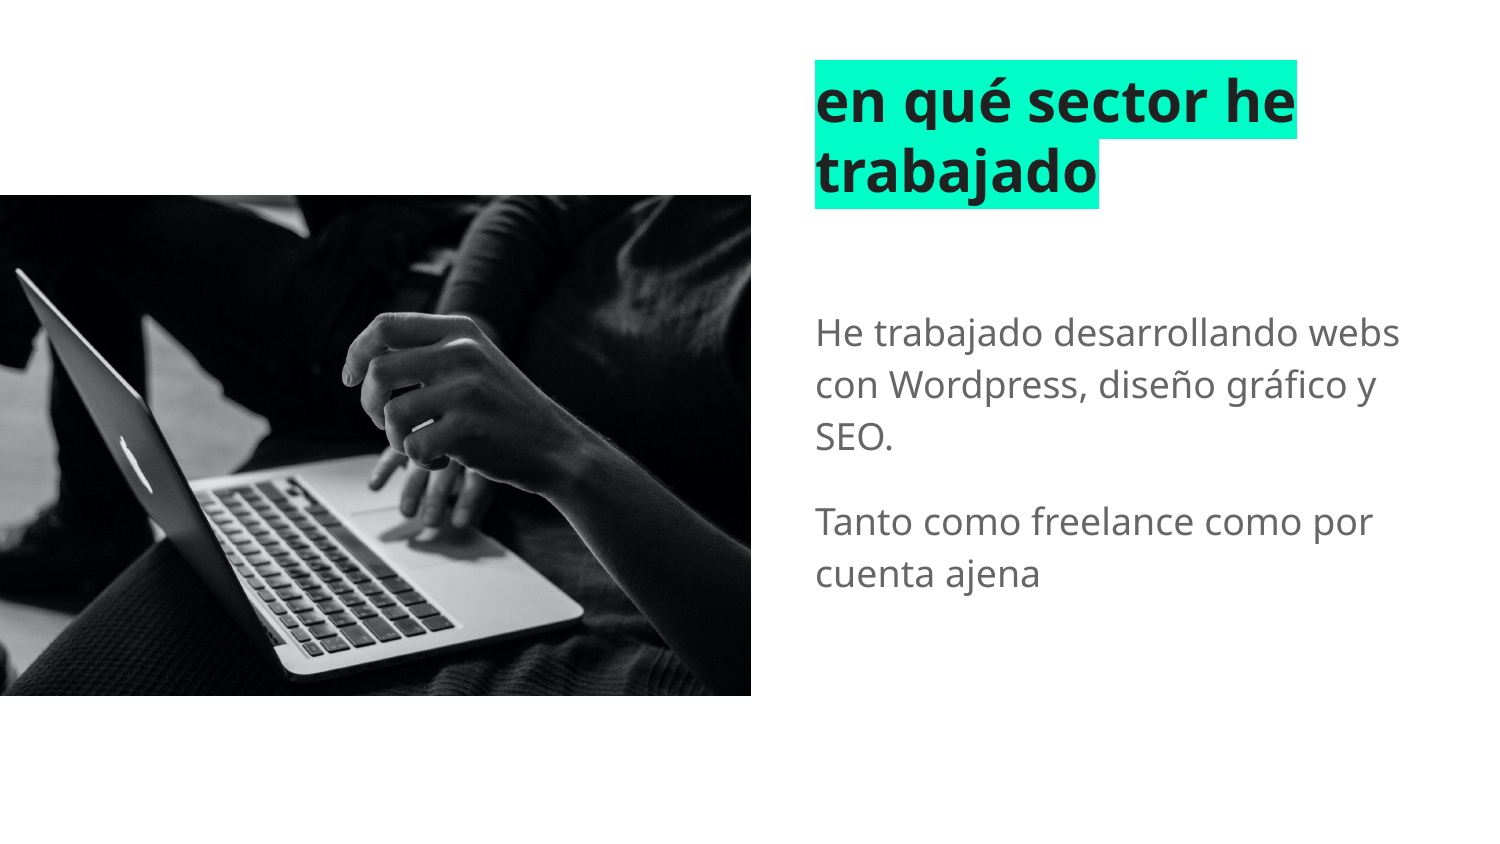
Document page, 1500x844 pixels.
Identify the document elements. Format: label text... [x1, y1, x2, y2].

list He trabajado desarrollando webs con Wordpress, diseño gráfico y SEO. Tanto como freelance como por cuenta ajena [800, 209, 1454, 379]
title en qué sector he trabajado [800, 48, 1454, 152]
picture [0, 195, 751, 697]
